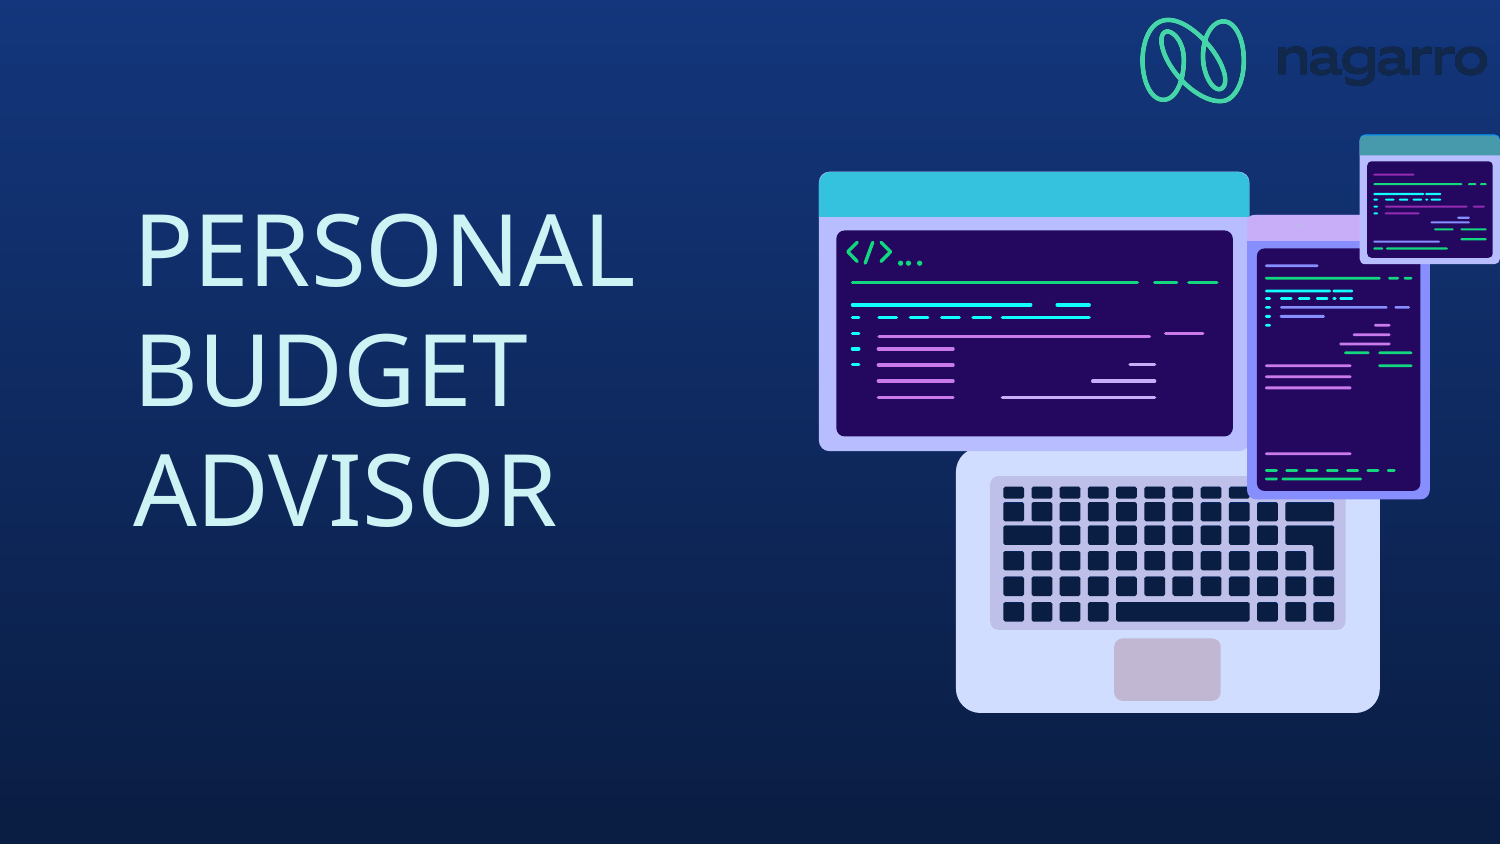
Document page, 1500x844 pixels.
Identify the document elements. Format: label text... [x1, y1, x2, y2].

text_box [1373, 323, 1391, 327]
text_box [836, 230, 1233, 437]
text_box [1116, 525, 1137, 545]
text_box [1256, 248, 1421, 491]
text_box [1373, 192, 1425, 196]
text_box [1359, 135, 1500, 156]
text_box [955, 449, 1380, 713]
text_box [1343, 351, 1370, 355]
text_box [1200, 488, 1222, 499]
text_box [1285, 603, 1307, 622]
text_box [1031, 502, 1053, 522]
text_box [1200, 577, 1222, 597]
text_box [1087, 486, 1109, 499]
text_box [1200, 503, 1222, 522]
picture [1140, 17, 1487, 105]
text_box [1352, 333, 1391, 337]
text_box [1031, 602, 1053, 622]
title PERSONAL BUDGET ADVISOR [118, 166, 788, 562]
text_box [1264, 264, 1319, 268]
text_box [1285, 503, 1335, 522]
text_box [1087, 576, 1109, 597]
text_box [1059, 486, 1081, 499]
text_box [1247, 241, 1430, 500]
text_box [1031, 551, 1053, 571]
text_box [1003, 525, 1053, 545]
text_box [1144, 576, 1166, 597]
text_box [1367, 161, 1493, 258]
text_box [1059, 602, 1081, 622]
text_box [1003, 503, 1025, 522]
text_box [1247, 214, 1359, 241]
text_box [1116, 486, 1137, 499]
text_box [1228, 488, 1250, 499]
text_box [1172, 486, 1194, 499]
text_box [897, 260, 904, 266]
text_box [1116, 602, 1250, 622]
text_box [1116, 551, 1137, 571]
text_box [1257, 577, 1278, 597]
text_box [1257, 552, 1278, 571]
text_box [1313, 603, 1335, 622]
text_box [1003, 552, 1025, 571]
text_box [1087, 525, 1109, 545]
text_box [1285, 526, 1335, 571]
text_box [1031, 576, 1053, 597]
text_box [1264, 276, 1381, 280]
text_box [1116, 502, 1137, 522]
text_box [1087, 602, 1109, 622]
text_box [1425, 192, 1442, 196]
text_box [1003, 486, 1025, 499]
text_box [1172, 502, 1194, 522]
text_box [1003, 577, 1025, 597]
text_box [1144, 486, 1166, 499]
text_box [1228, 526, 1250, 545]
text_box [1264, 477, 1279, 481]
text_box [1257, 526, 1278, 545]
text_box [1114, 638, 1221, 701]
text_box [818, 217, 1248, 452]
text_box [1378, 364, 1413, 368]
text_box [990, 476, 1346, 630]
text_box [1257, 603, 1278, 622]
text_box [1228, 577, 1250, 597]
text_box [1264, 289, 1332, 293]
text_box [1257, 503, 1278, 522]
text_box [1228, 552, 1250, 571]
text_box [1059, 551, 1081, 571]
text_box [1228, 503, 1250, 522]
text_box [1087, 551, 1109, 571]
text_box [1059, 525, 1081, 545]
text_box [1359, 156, 1500, 265]
text_box [1172, 525, 1194, 545]
text_box [1144, 525, 1166, 545]
text_box [1264, 386, 1352, 390]
text_box [905, 260, 912, 266]
text_box [1403, 276, 1413, 280]
text_box [1003, 603, 1025, 622]
text_box [1264, 375, 1352, 379]
text_box [1281, 477, 1363, 481]
text_box [1059, 576, 1081, 597]
text_box [1285, 577, 1307, 597]
text_box [1116, 576, 1137, 597]
text_box [818, 171, 1250, 217]
text_box [1332, 289, 1354, 293]
text_box [1144, 502, 1166, 522]
text_box [1264, 452, 1352, 456]
text_box [1087, 502, 1109, 522]
text_box [1059, 502, 1081, 522]
text_box [1200, 552, 1222, 571]
text_box [1313, 577, 1335, 597]
text_box [1031, 486, 1053, 499]
text_box [1144, 551, 1166, 571]
text_box [1279, 314, 1325, 318]
text_box [1264, 364, 1352, 368]
text_box [1388, 276, 1400, 280]
text_box [1378, 351, 1413, 355]
text_box [1200, 526, 1222, 545]
text_box [916, 260, 923, 266]
text_box [1172, 576, 1194, 597]
text_box [1172, 551, 1194, 571]
text_box [1339, 342, 1391, 346]
